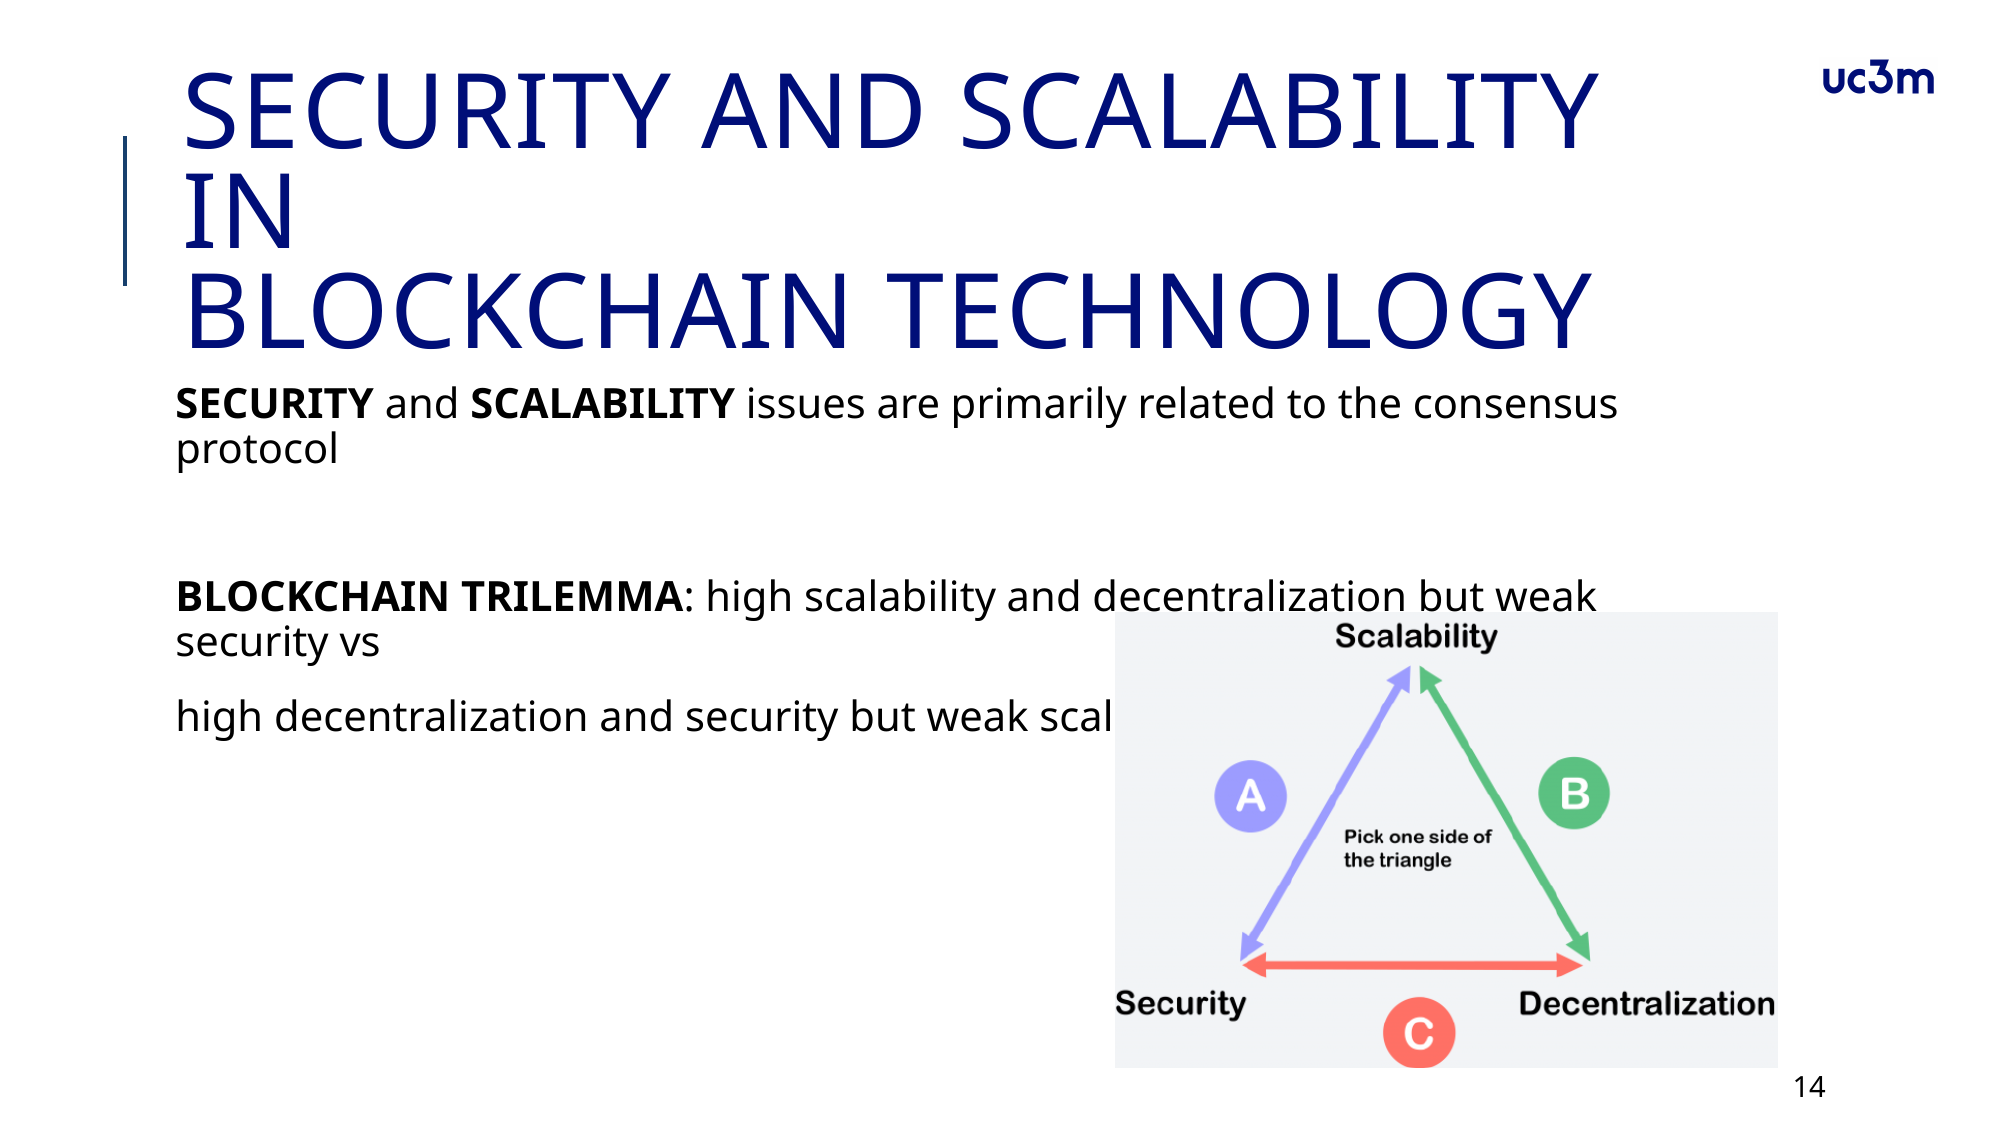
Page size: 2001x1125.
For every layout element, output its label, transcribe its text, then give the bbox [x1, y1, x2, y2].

list SECURITY and SCALABILITY issues are primarily related to the consensus protocol BLOCKCHAIN TRILEMMA: high scalability and decentralization but weak security vs high decentralization and security but weak scalability [168, 375, 1763, 1035]
picture [1819, 57, 1938, 96]
title Security and Scalability in blockchain technology [168, 96, 1763, 342]
slide_number 14 [1777, 1061, 1938, 1107]
picture [1115, 612, 1779, 1069]
